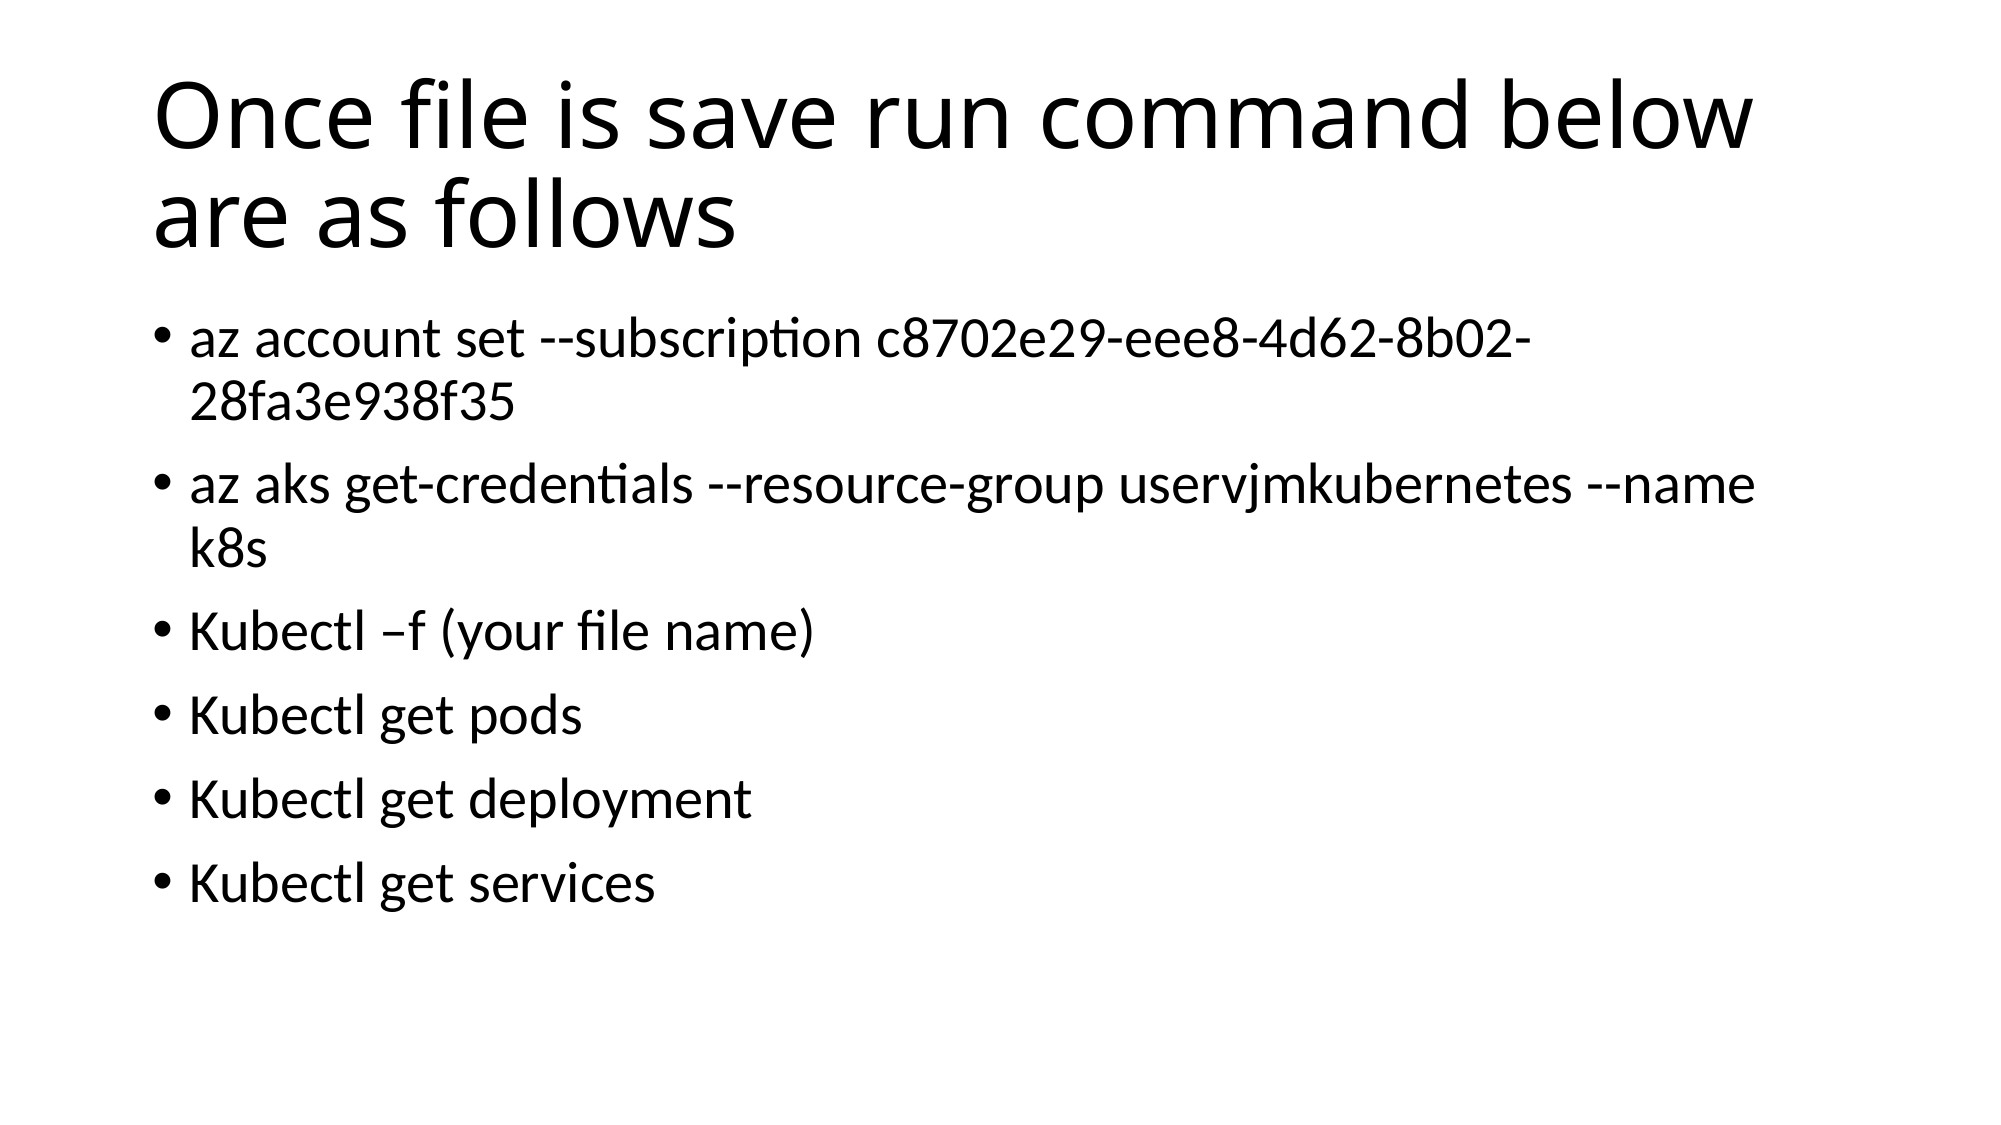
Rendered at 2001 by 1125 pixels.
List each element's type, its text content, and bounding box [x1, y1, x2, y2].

title Once file is save run command below are as follows [137, 59, 1863, 278]
list az account set --subscription c8702e29-eee8-4d62-8b02-28fa3e938f35 az aks get-credentials --resource-group uservjmkubernetes --name k8s Kubectl –f (your file name) Kubectl get pods Kubectl get deployment Kubectl get services [137, 299, 1863, 1014]
